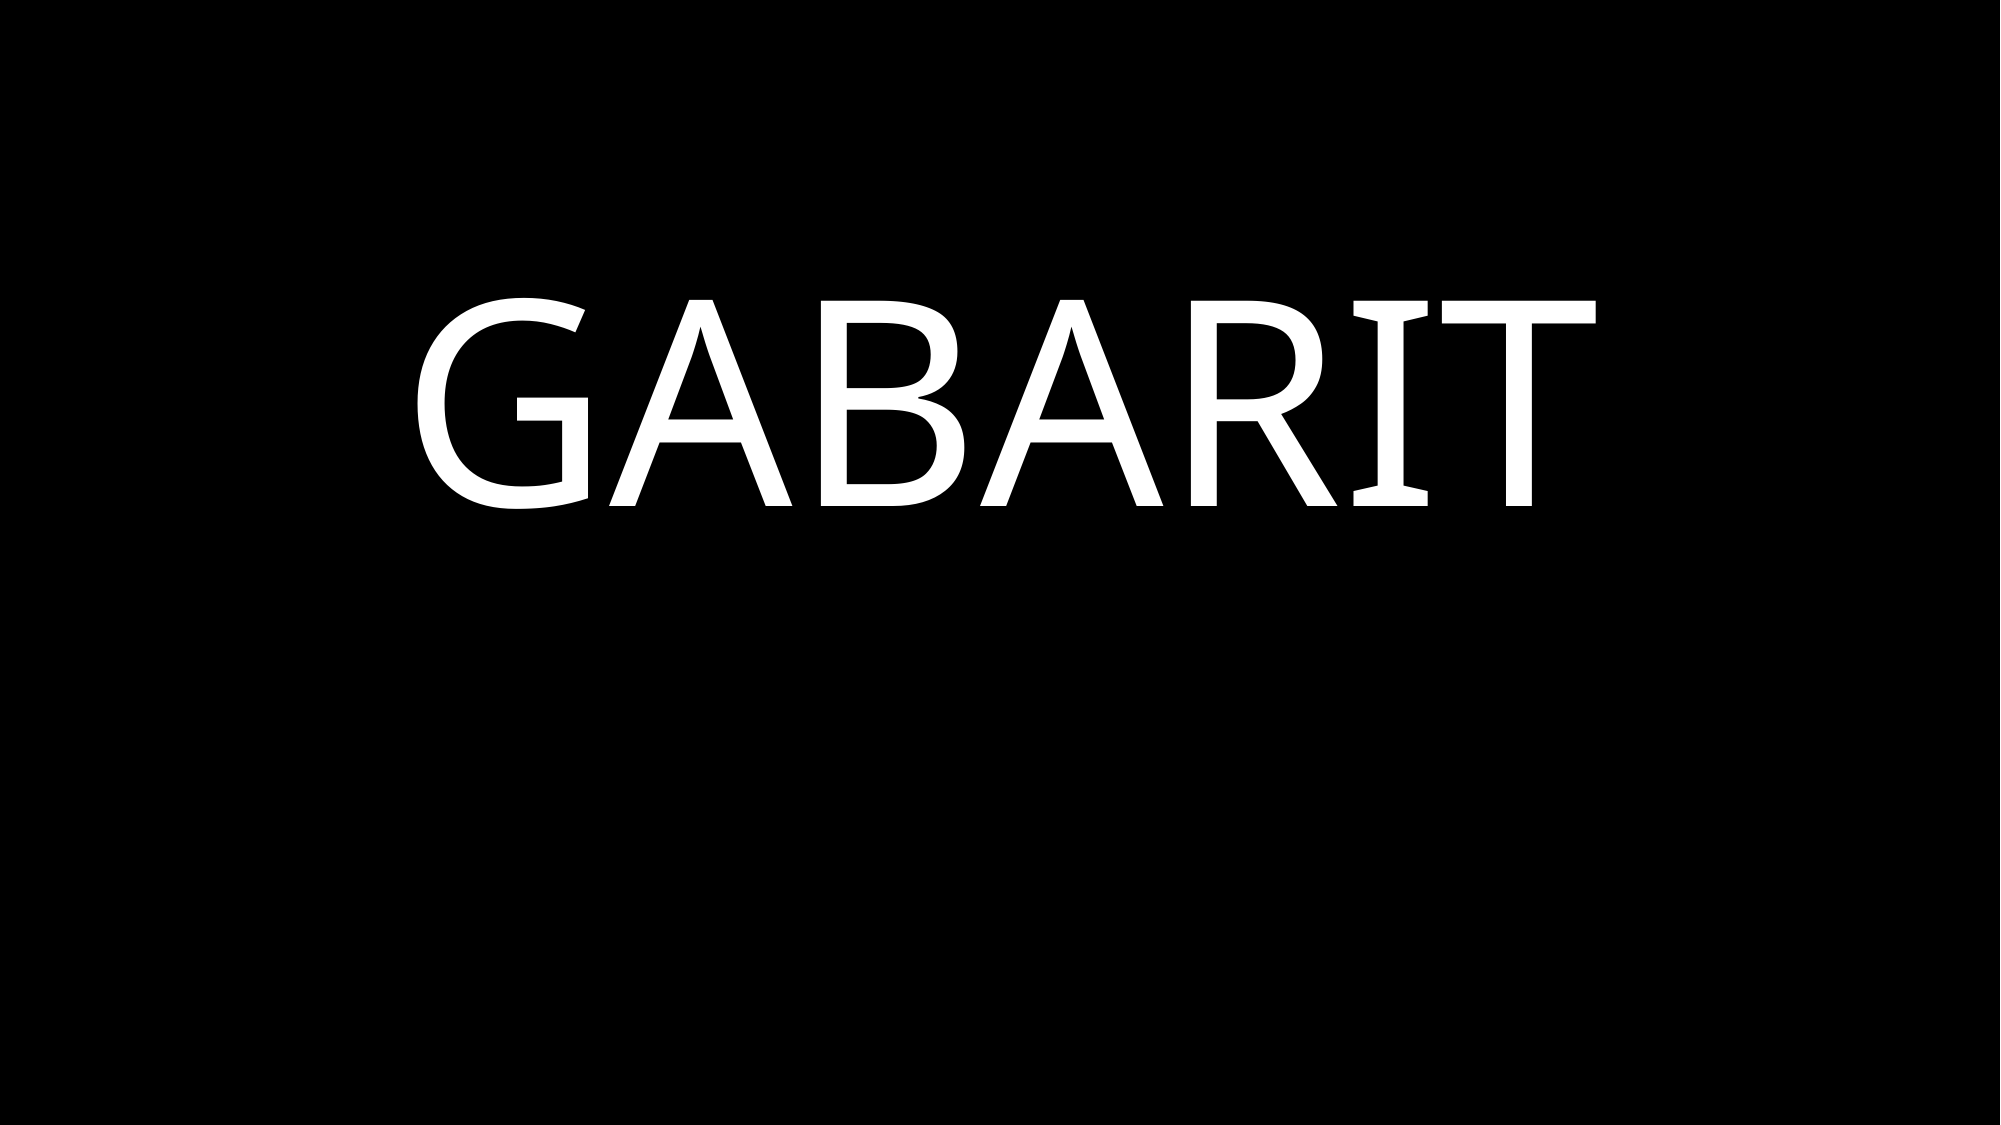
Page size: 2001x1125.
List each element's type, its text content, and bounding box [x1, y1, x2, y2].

title GABARIT [249, 184, 1750, 576]
